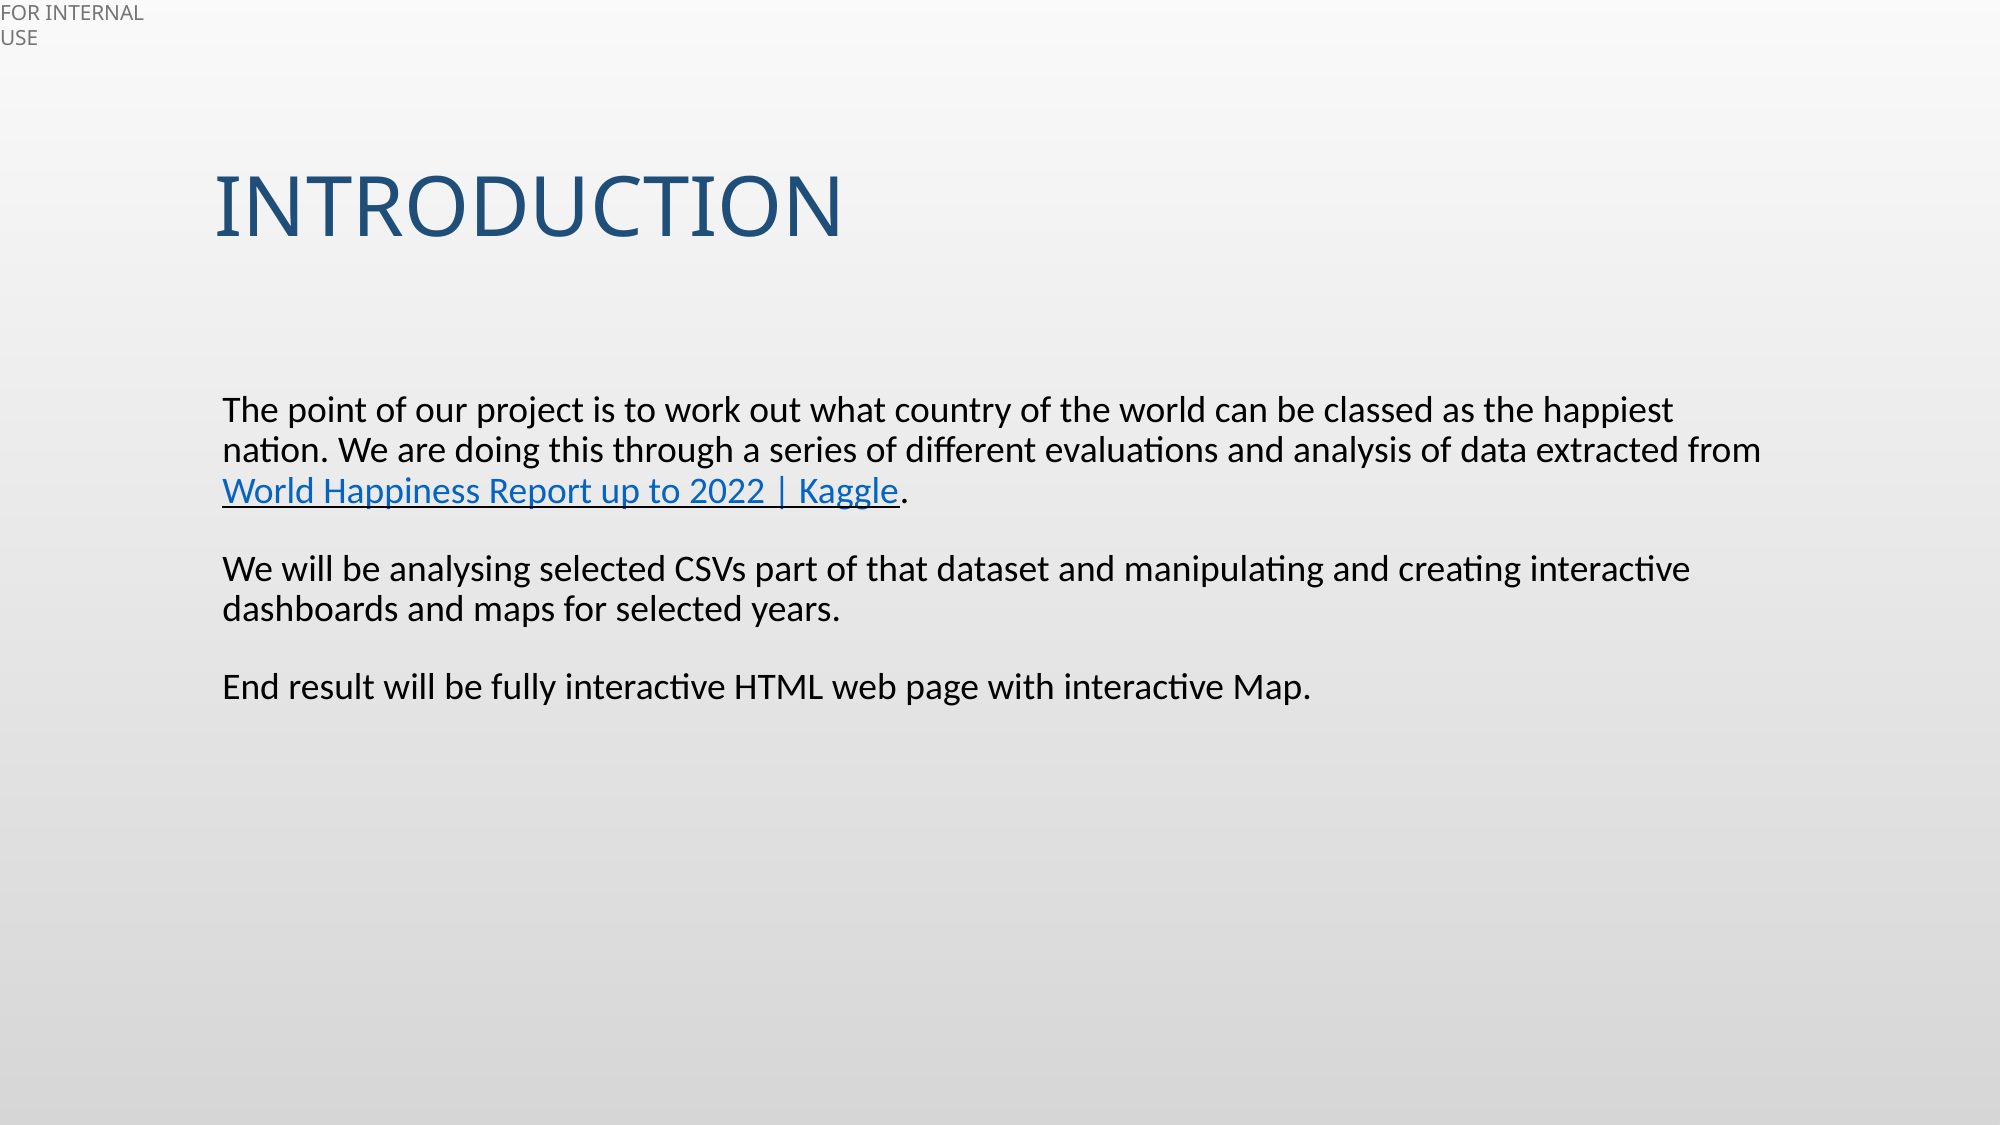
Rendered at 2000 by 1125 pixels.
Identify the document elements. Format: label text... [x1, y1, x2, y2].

title Introduction [199, 45, 1800, 263]
list The point of our project is to work out what country of the world can be classed as the happiest nation. We are doing this through a series of different evaluations and analysis of data extracted from World Happiness Report up to 2022 | Kaggle. We will be analysing selected CSVs part of that dataset and manipulating and creating interactive dashboards and maps for selected years. End result will be fully interactive HTML web page with interactive Map. [199, 299, 1800, 1013]
